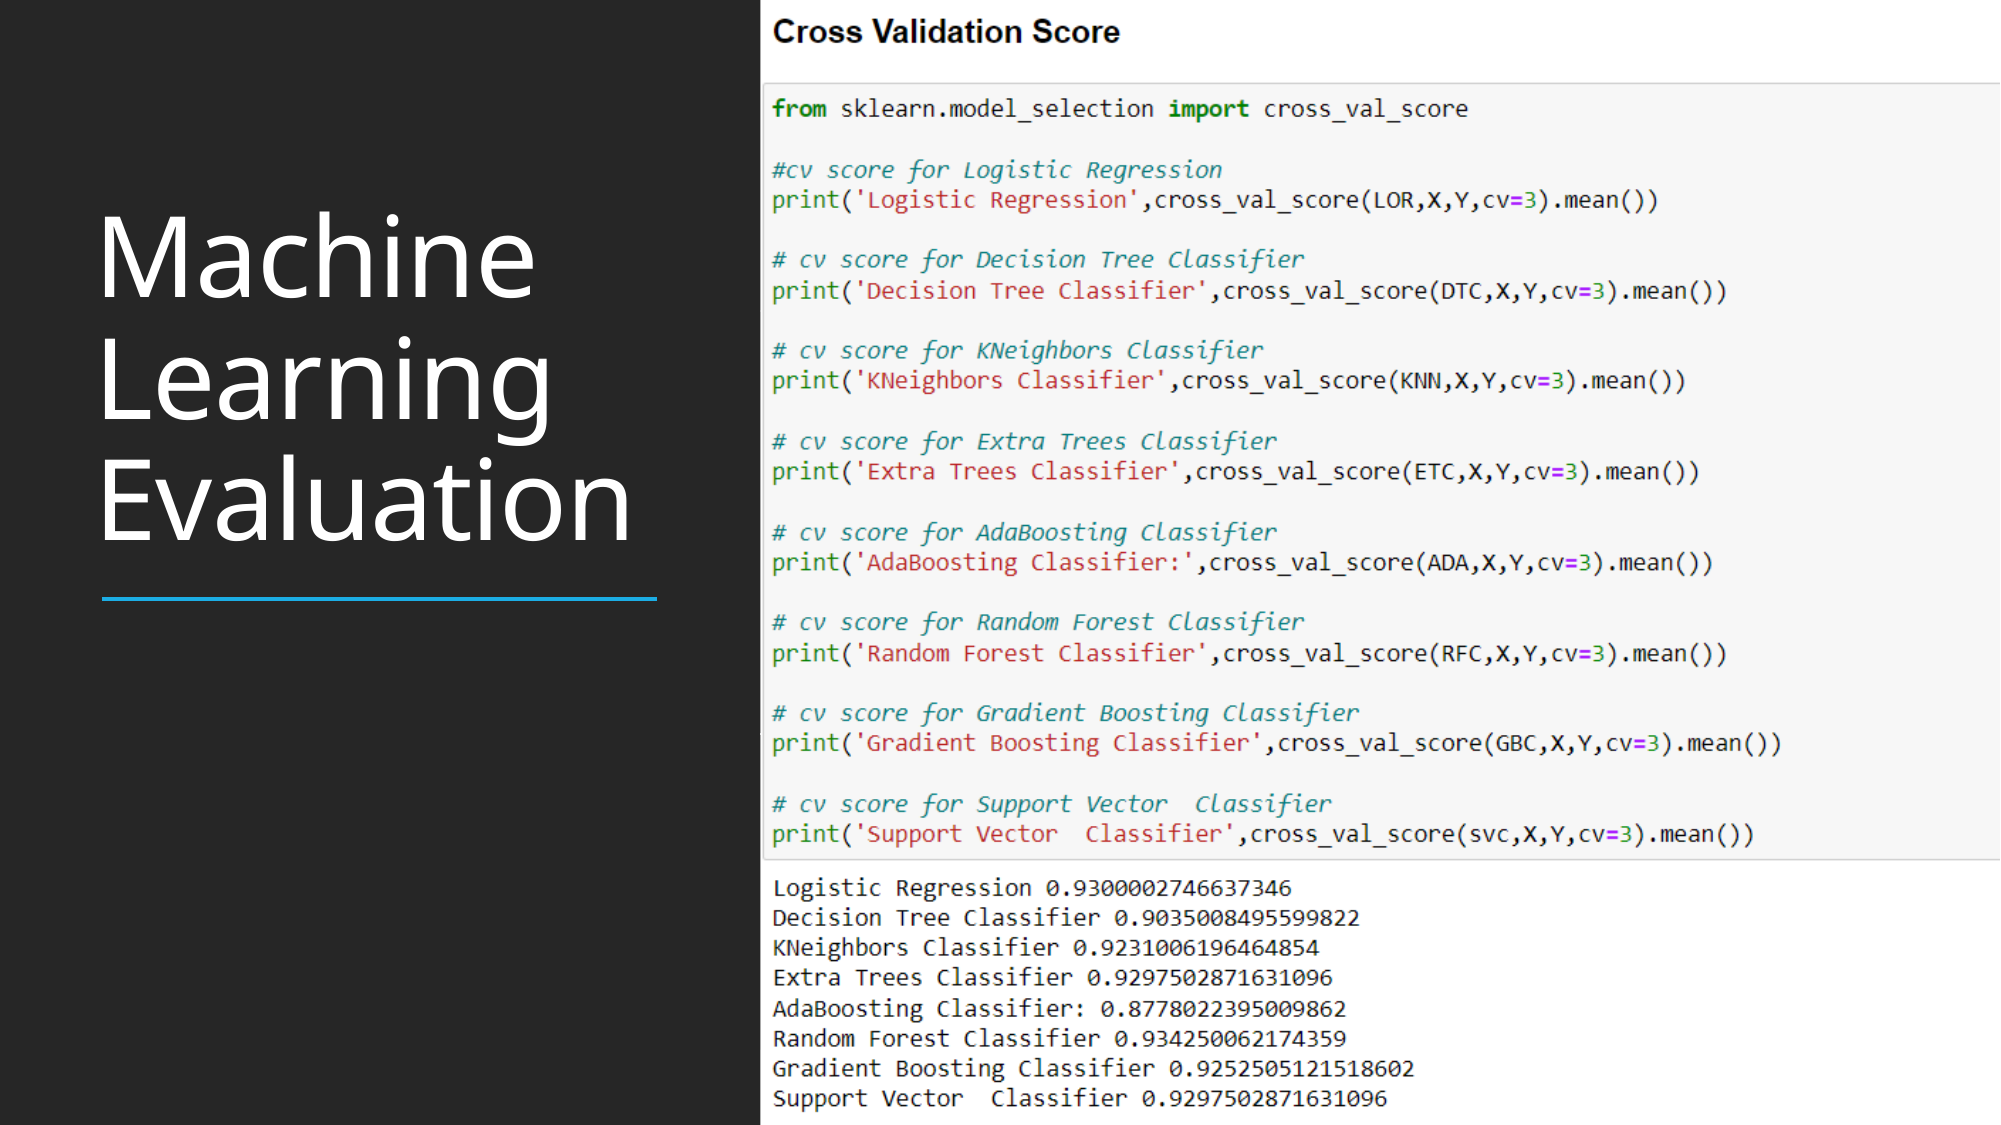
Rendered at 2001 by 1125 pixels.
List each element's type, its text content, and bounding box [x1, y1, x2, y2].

title Machine Learning Evaluation [79, 104, 680, 573]
text_box [0, 0, 758, 1125]
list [759, 0, 2000, 1125]
